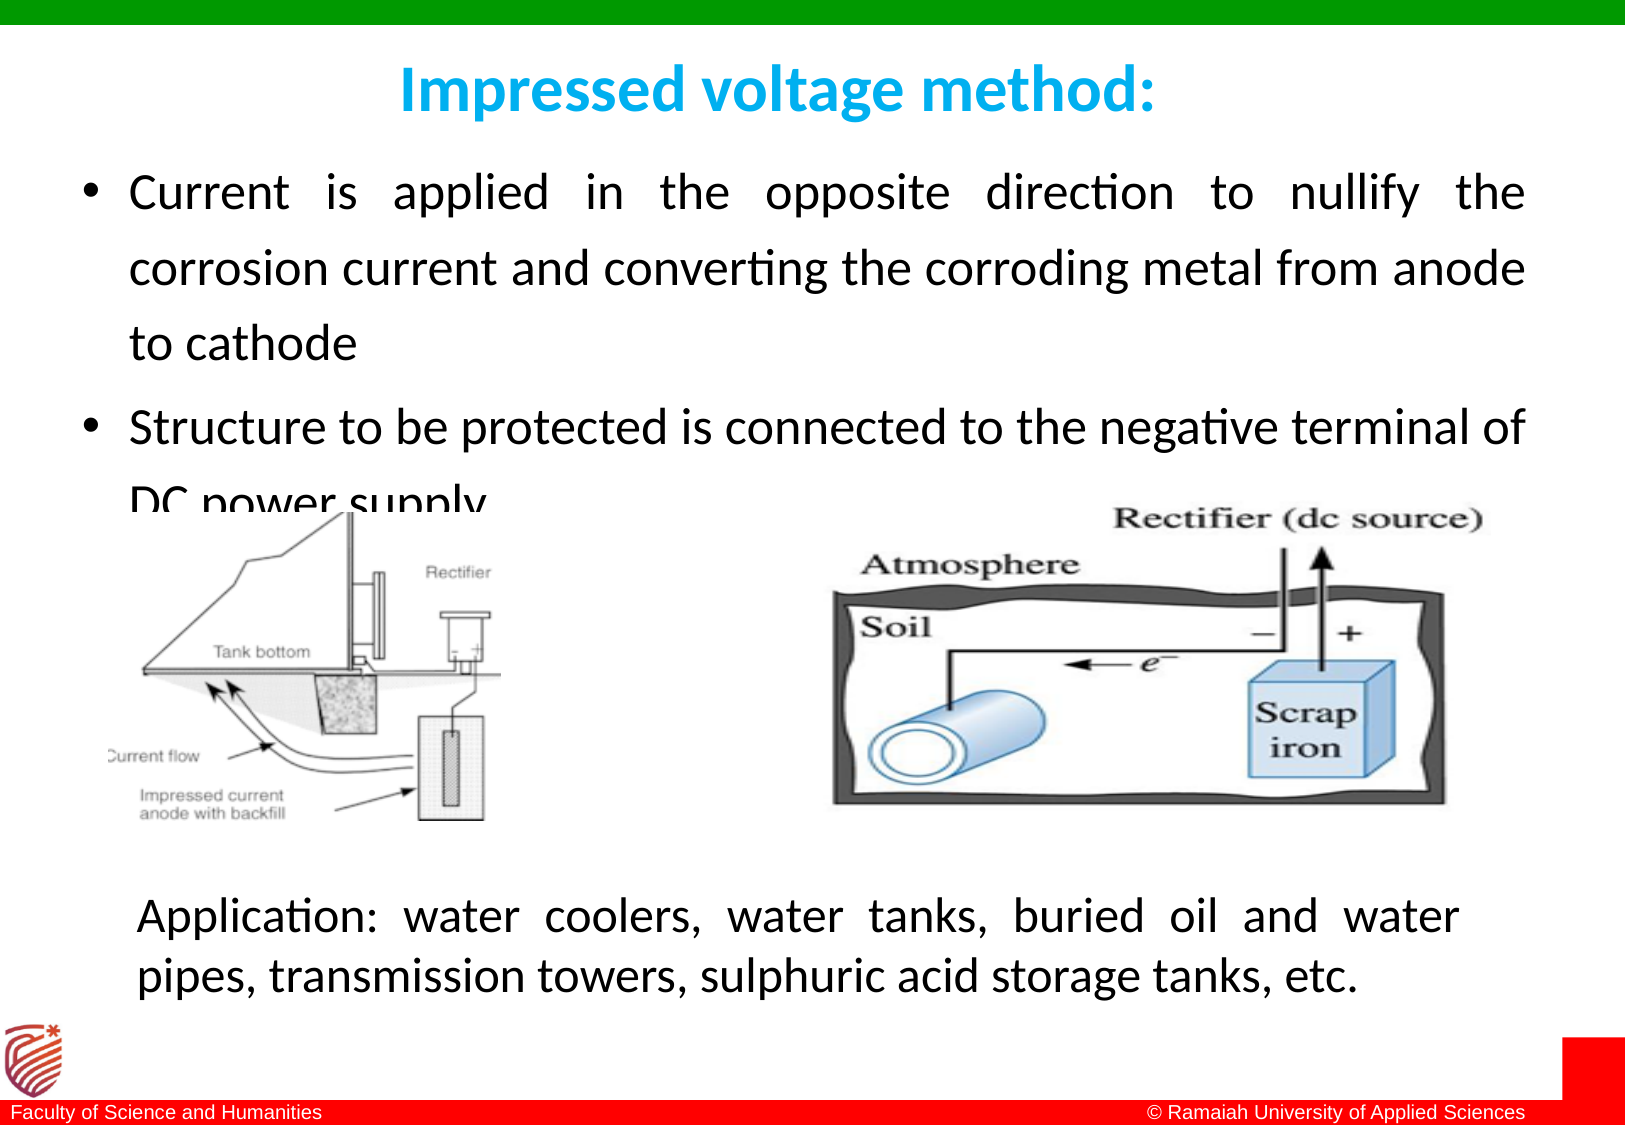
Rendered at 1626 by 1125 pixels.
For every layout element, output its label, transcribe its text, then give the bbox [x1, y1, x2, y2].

picture [107, 512, 502, 821]
picture [0, 1013, 69, 1100]
picture [812, 499, 1491, 813]
title Impressed voltage method: [297, 37, 1260, 113]
list Current is applied in the opposite direction to nullify the corrosion current and converting the corroding metal from anode to cathode Structure to be protected is connected to the negative terminal of DC power supply [67, 137, 1544, 750]
text_box Application: water coolers, water tanks, buried oil and water pipes, transmission towers, sulphuric acid storage tanks, etc. [121, 874, 1477, 1010]
